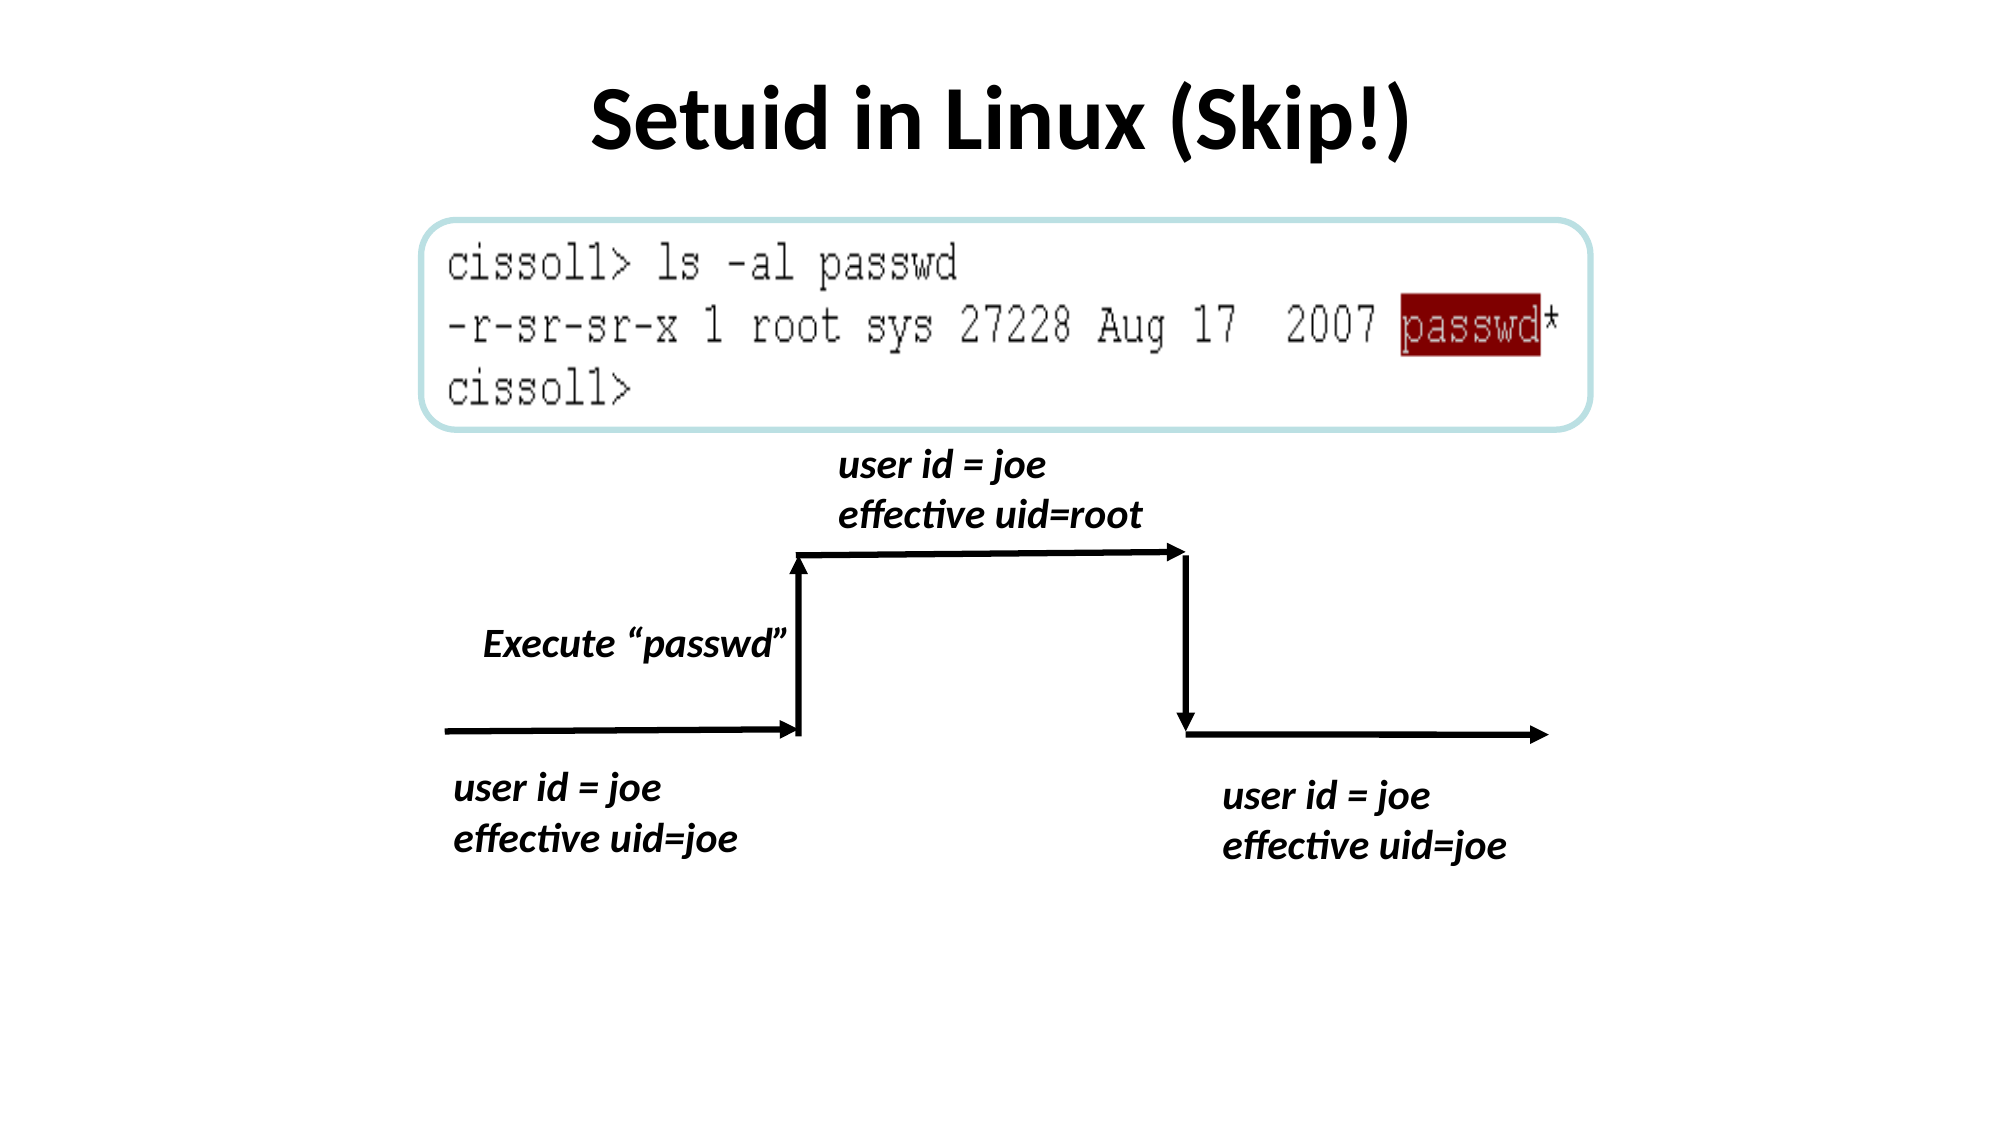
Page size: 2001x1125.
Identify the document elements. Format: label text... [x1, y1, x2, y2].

text_box Execute “passwd” [799, 608, 807, 674]
title Setuid in Linux (Skip!) [102, 18, 1903, 207]
text_box user id = joe effective uid=joe [1207, 760, 1577, 966]
text_box user id = joe effective uid=root [823, 439, 1159, 545]
text_box [799, 545, 1186, 559]
text_box [444, 723, 798, 736]
text_box [1179, 555, 1192, 732]
text_box Execute “passwd” [468, 608, 798, 674]
picture [445, 229, 1581, 431]
text_box [792, 555, 805, 737]
text_box user id = joe effective uid=joe [438, 752, 805, 918]
text_box [419, 217, 1593, 429]
text_box [1185, 728, 1549, 741]
